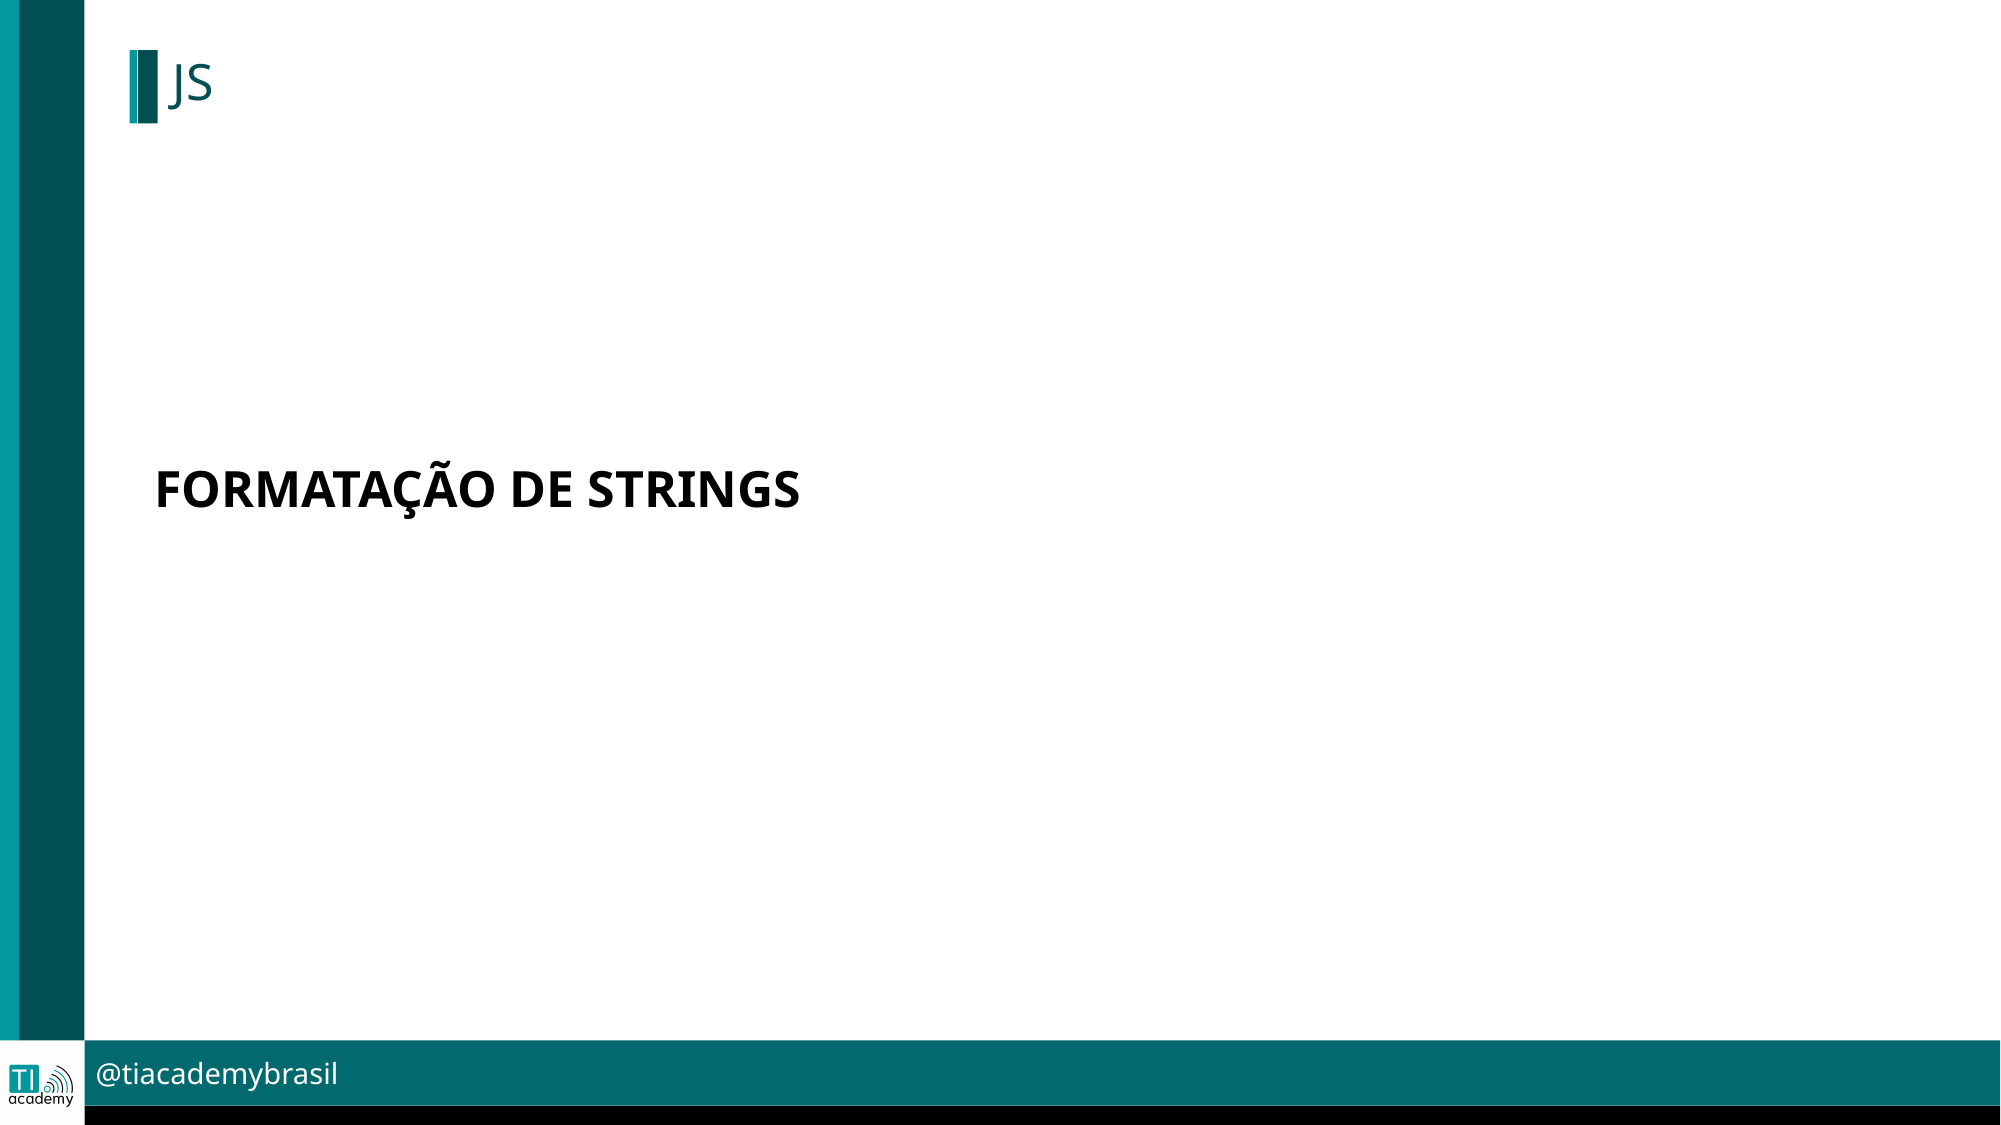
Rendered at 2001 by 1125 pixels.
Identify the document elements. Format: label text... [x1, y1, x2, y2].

text_box FORMATAÇÃO DE STRINGS [139, 449, 1935, 525]
list JS [157, 50, 1935, 124]
picture [0, 1041, 84, 1125]
